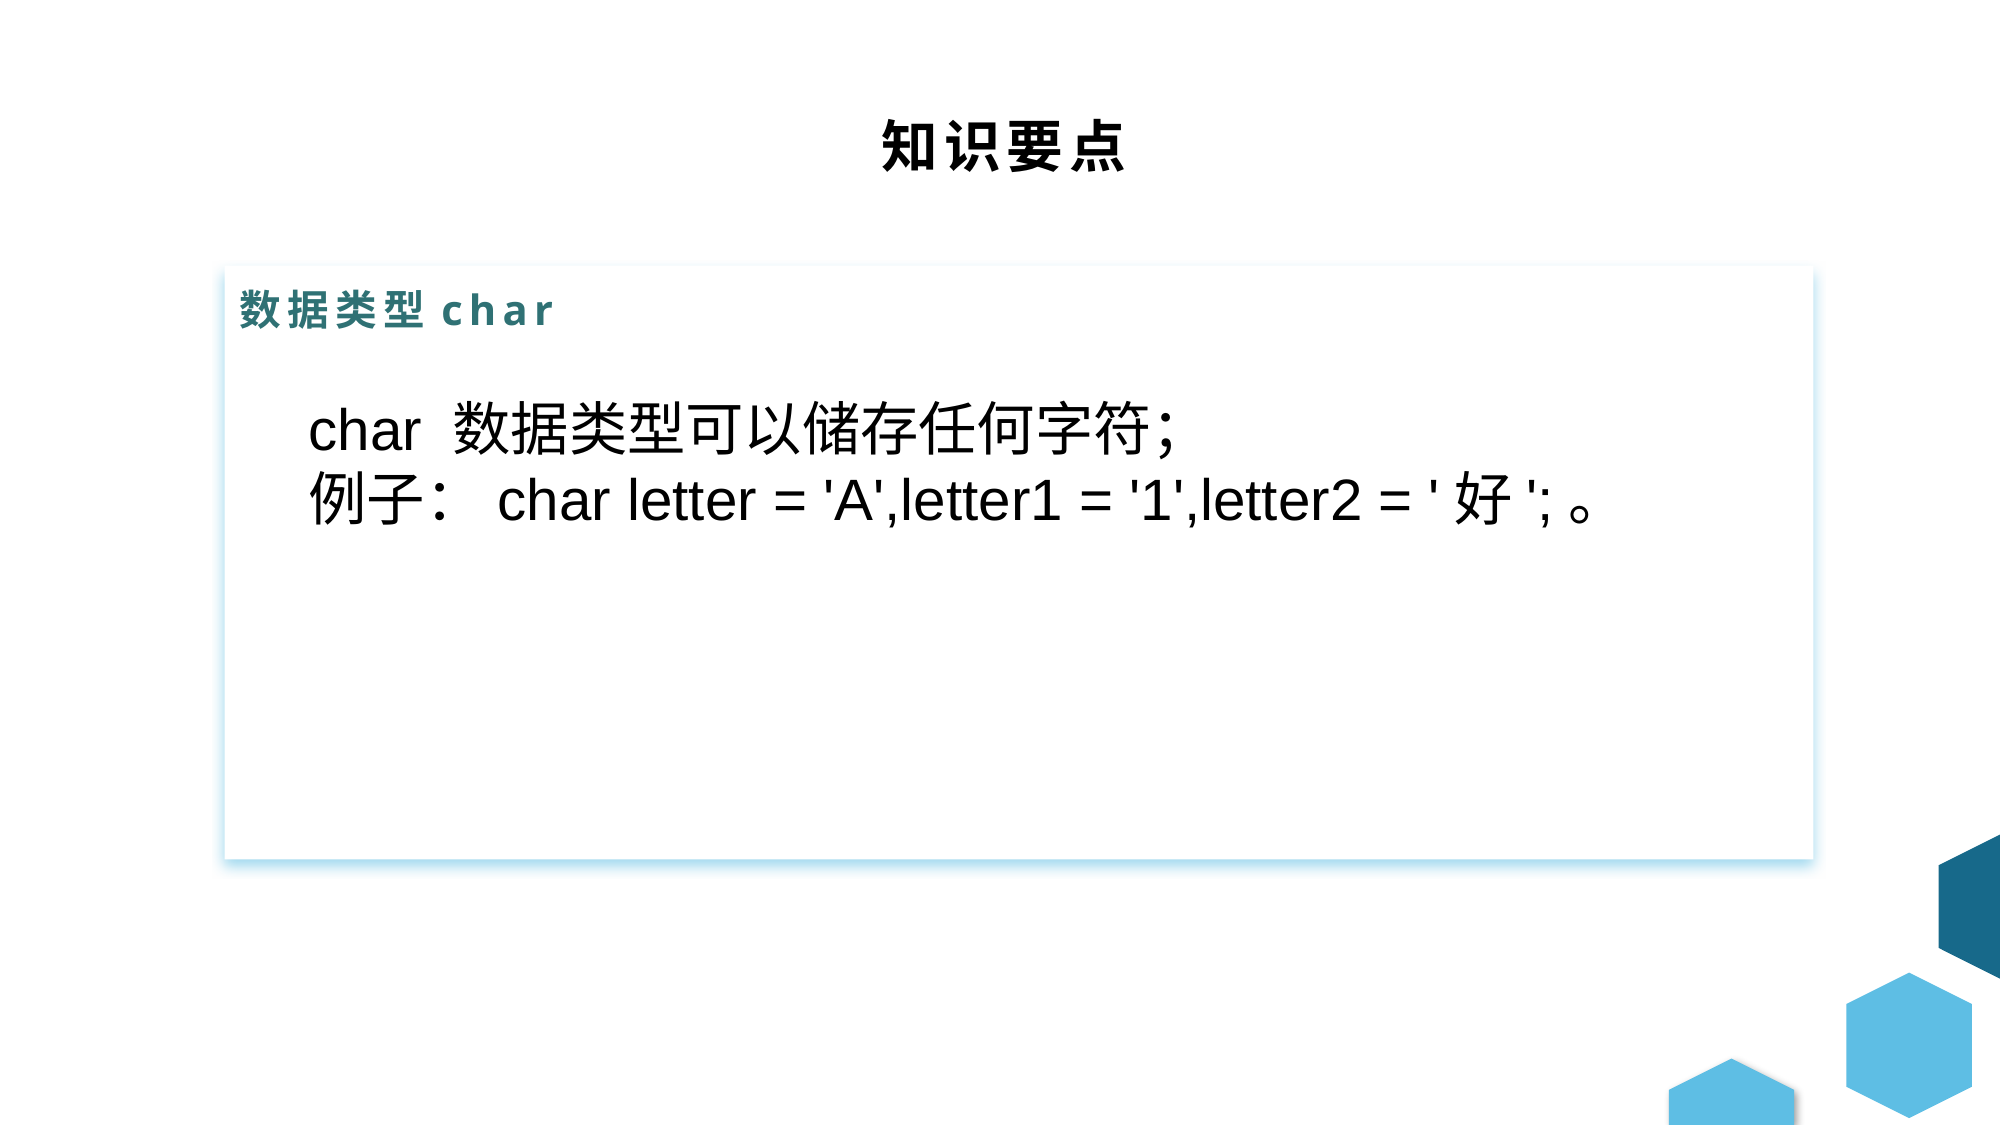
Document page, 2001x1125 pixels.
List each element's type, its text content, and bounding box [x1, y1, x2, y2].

text_box 数据类型char [224, 265, 576, 335]
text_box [1668, 833, 2000, 1125]
text_box [223, 265, 1814, 860]
text_box char 数据类型可以储存任何字符； 例子：char letter = 'A',letter1 = '1',letter2 = '好';。 [293, 384, 1761, 610]
text_box 知识要点 [73, 89, 1935, 187]
